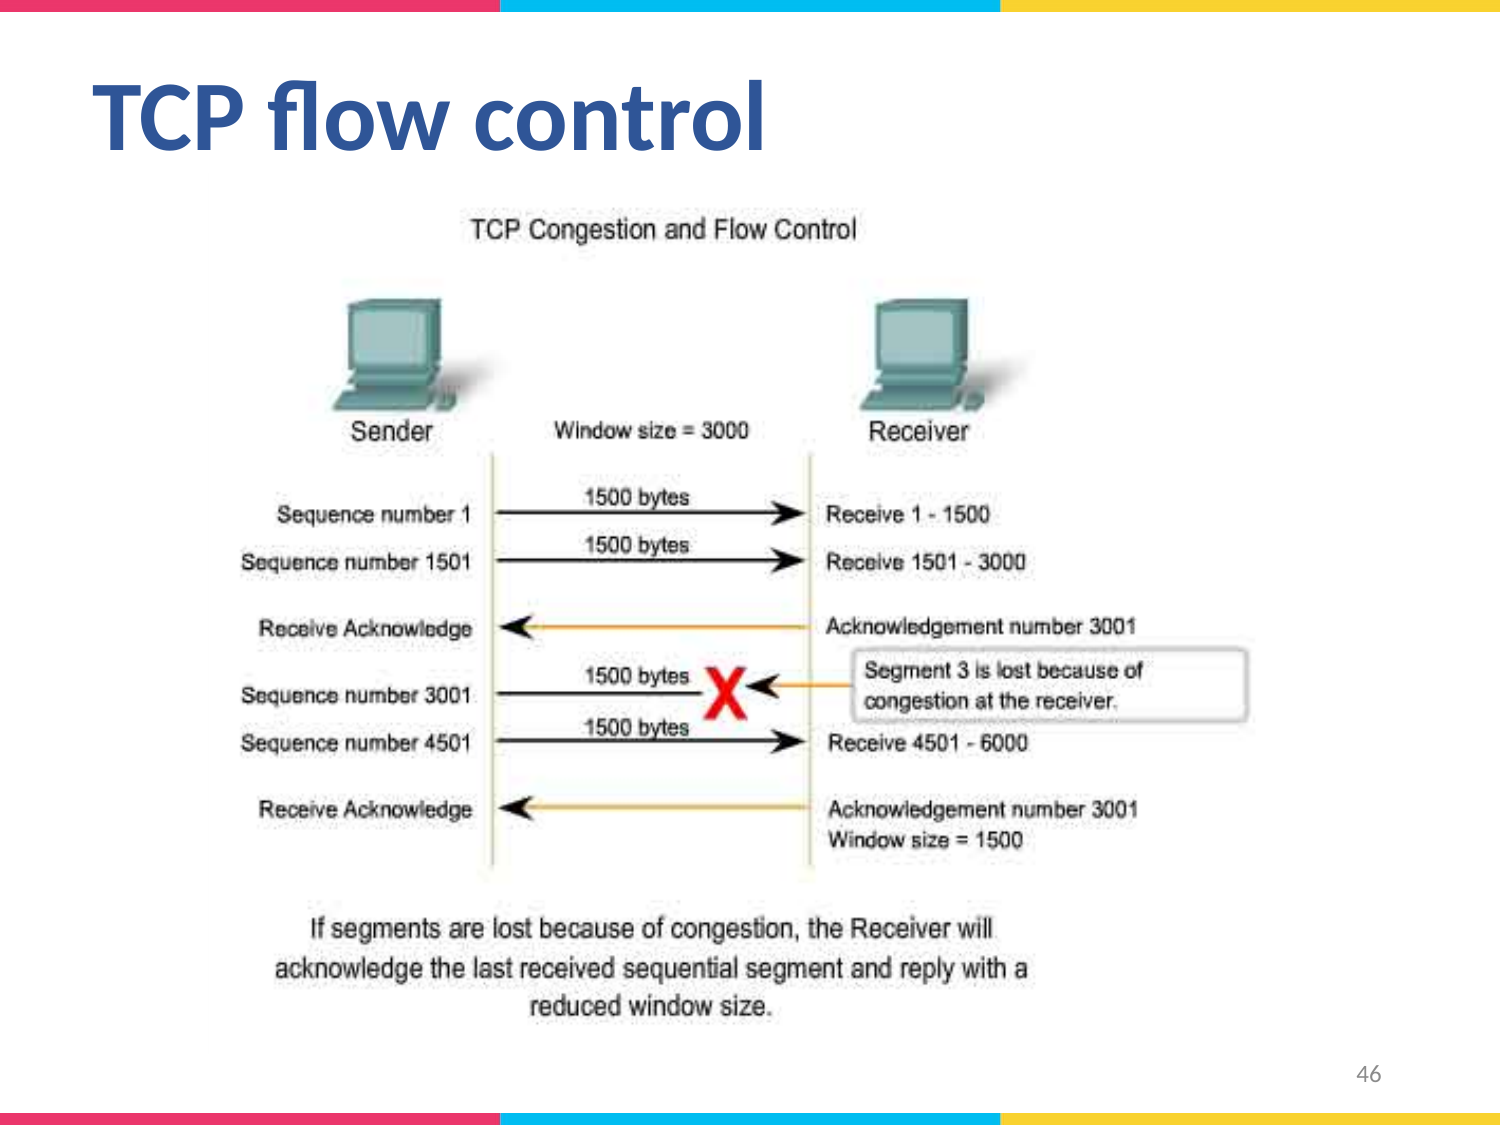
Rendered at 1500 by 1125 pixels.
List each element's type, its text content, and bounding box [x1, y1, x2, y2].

picture [0, 0, 501, 12]
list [207, 173, 1300, 1054]
picture [1000, 1113, 1500, 1125]
picture [1000, 0, 1500, 12]
slide_number 46 [1059, 1042, 1397, 1103]
title TCP flow control [77, 21, 1397, 215]
picture [0, 1113, 501, 1125]
